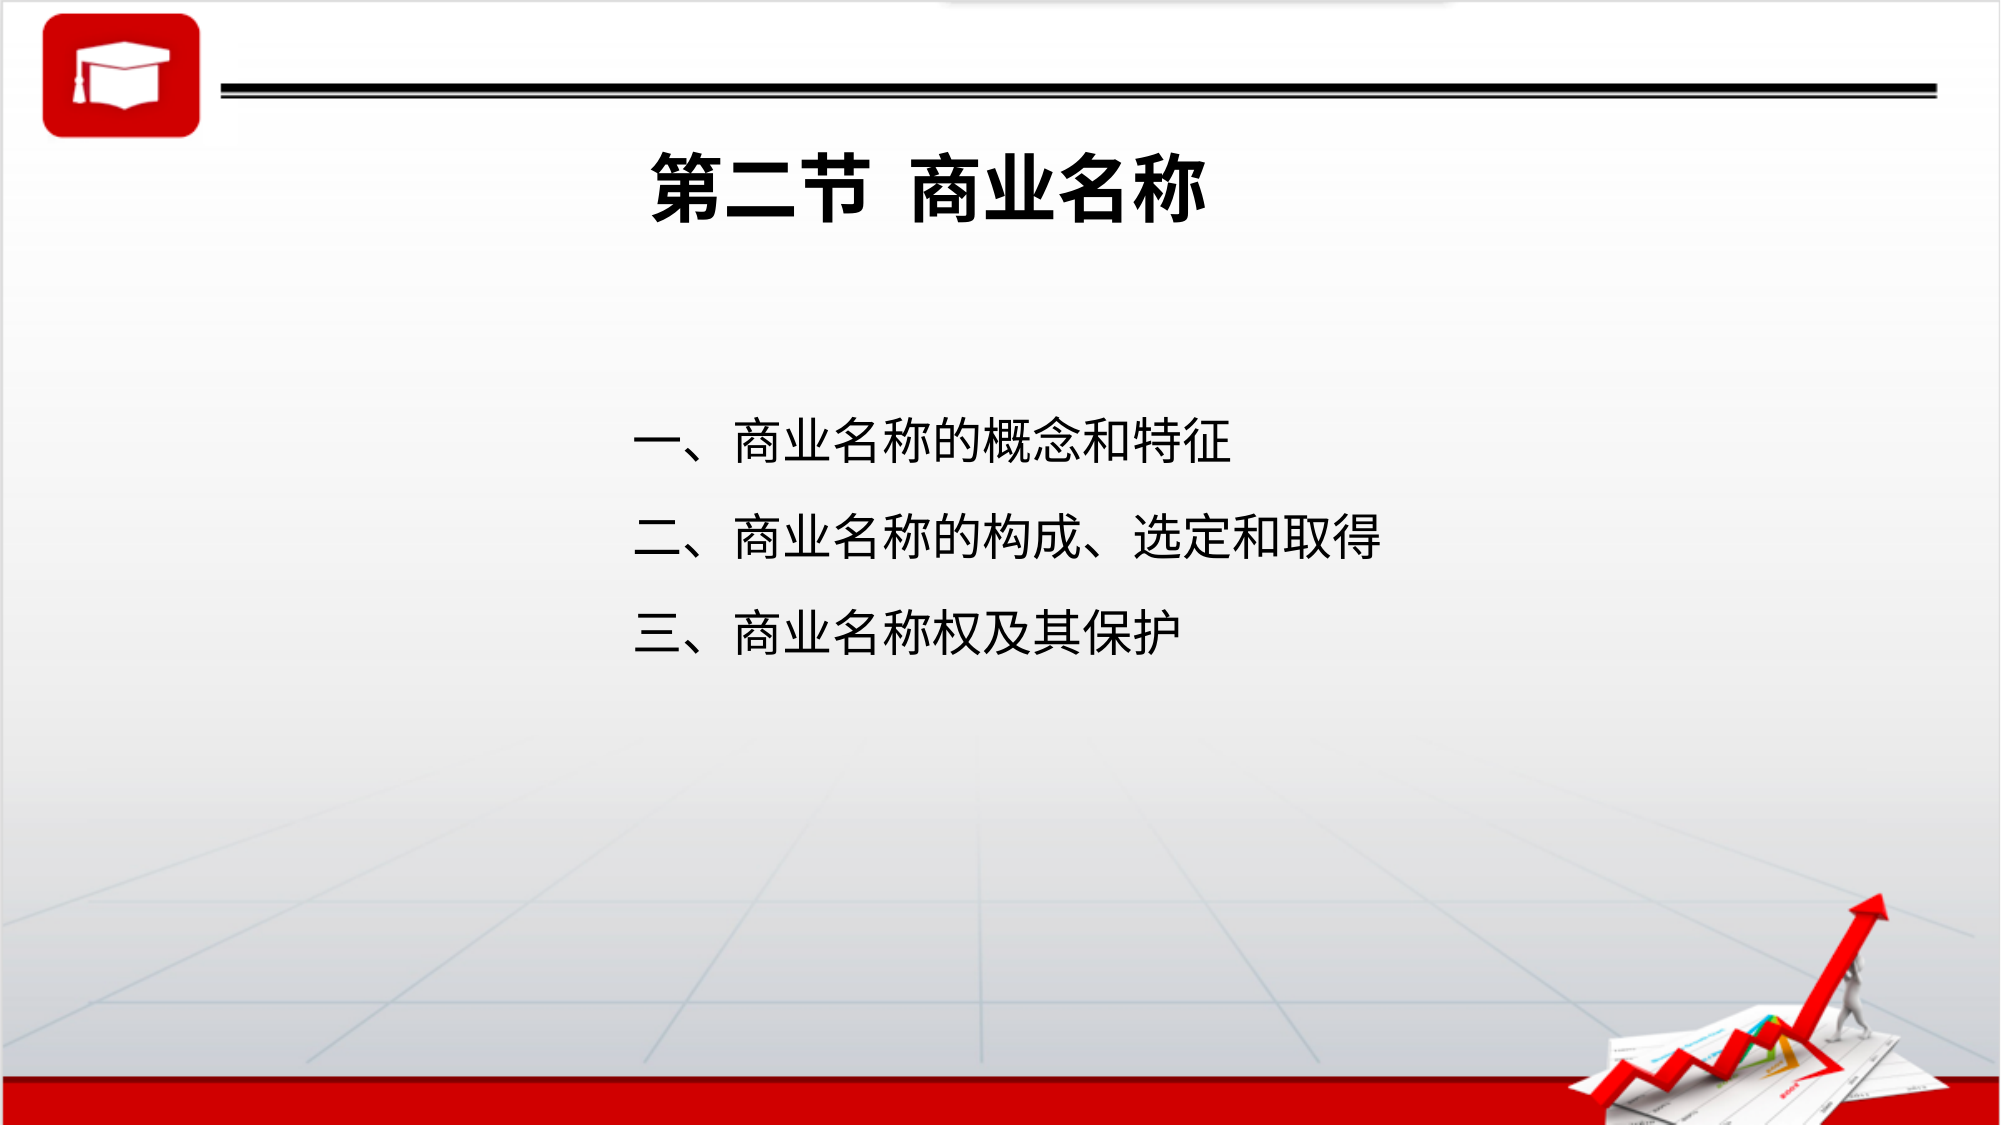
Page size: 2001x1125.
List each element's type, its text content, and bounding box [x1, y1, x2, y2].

picture [0, 0, 2001, 1125]
list 一、商业名称的概念和特征 二、商业名称的构成、选定和取得 三、商业名称权及其保护 [617, 261, 1714, 794]
title 第二节 商业名称 [387, 110, 1469, 262]
